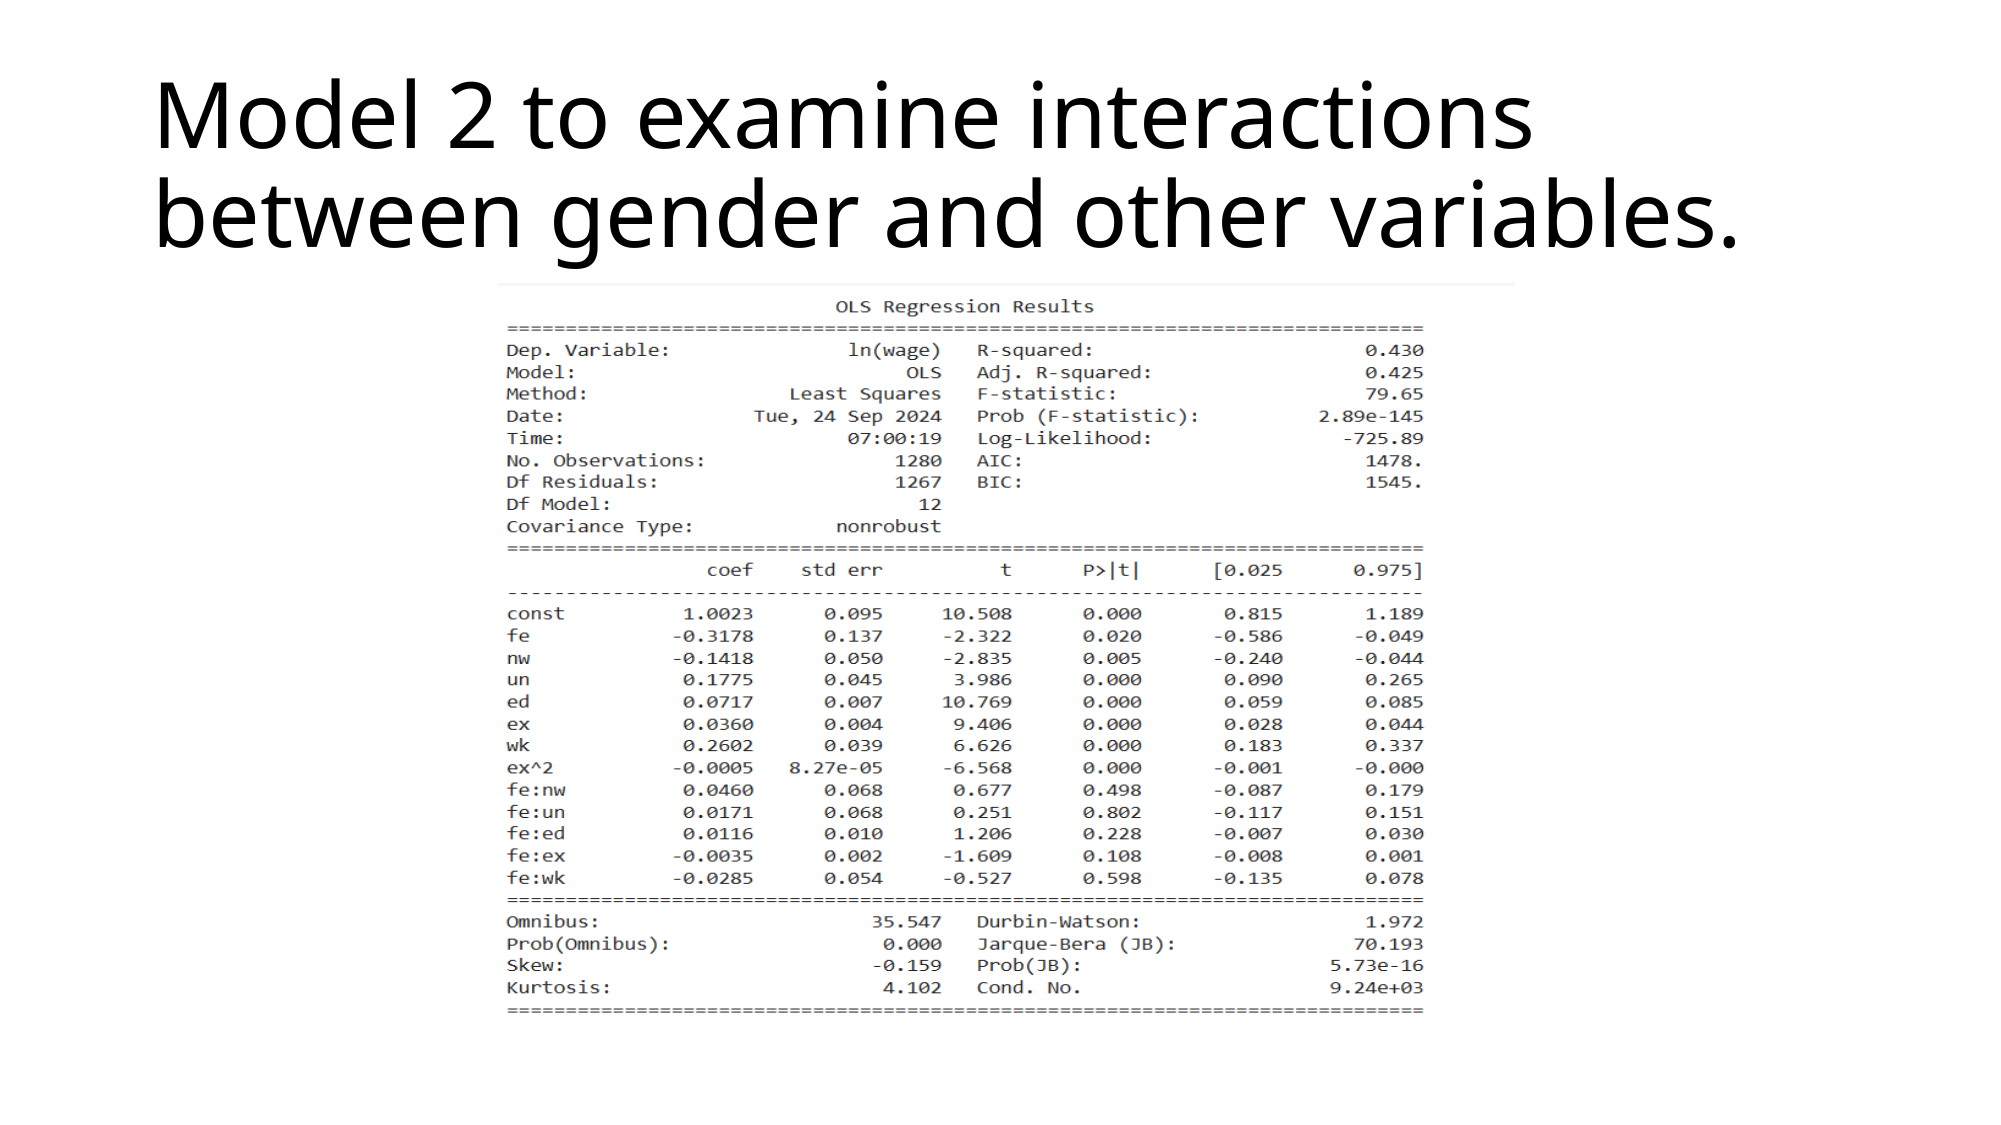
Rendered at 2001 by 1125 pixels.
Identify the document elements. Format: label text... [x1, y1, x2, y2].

title Model 2 to examine interactions between gender and other variables. [137, 59, 1863, 278]
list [497, 283, 1516, 1045]
